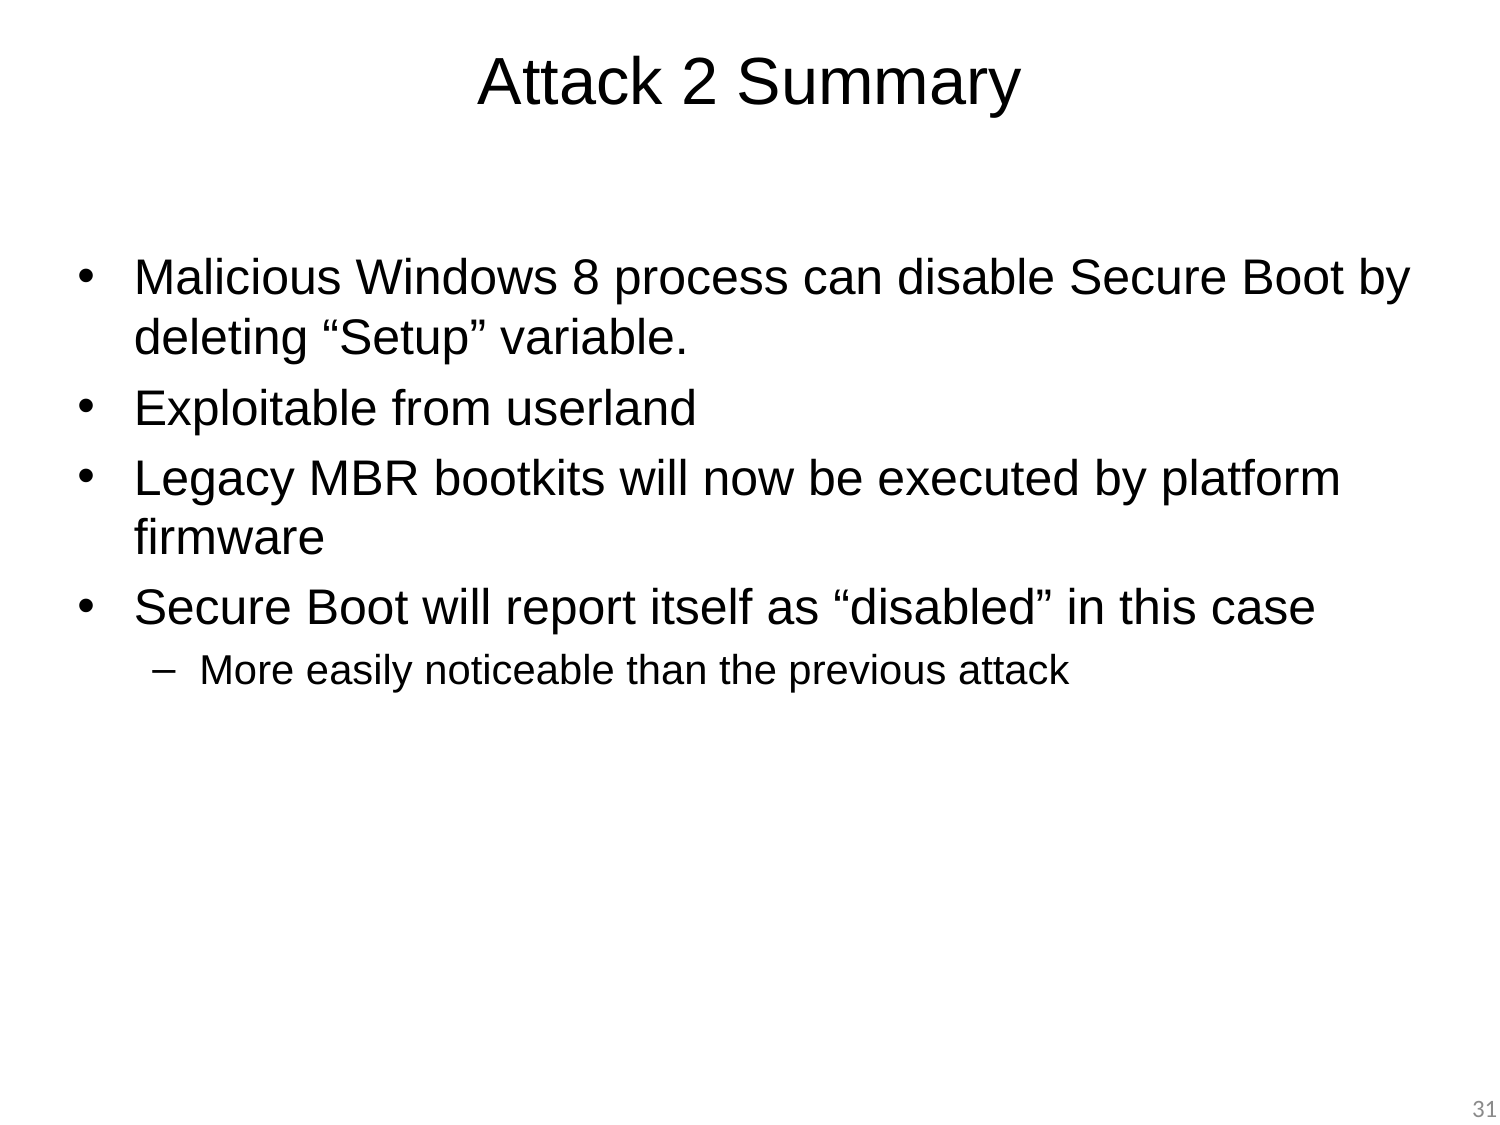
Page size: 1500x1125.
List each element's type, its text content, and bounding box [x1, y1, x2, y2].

title Attack 2 Summary [75, 0, 1425, 156]
slide_number 31 [1162, 1077, 1500, 1125]
list Malicious Windows 8 process can disable Secure Boot by deleting “Setup” variable. Exploitable from userland Legacy MBR bootkits will now be executed by platform firmware Secure Boot will report itself as “disabled” in this case More easily noticeable than the previous attack [62, 237, 1438, 1088]
